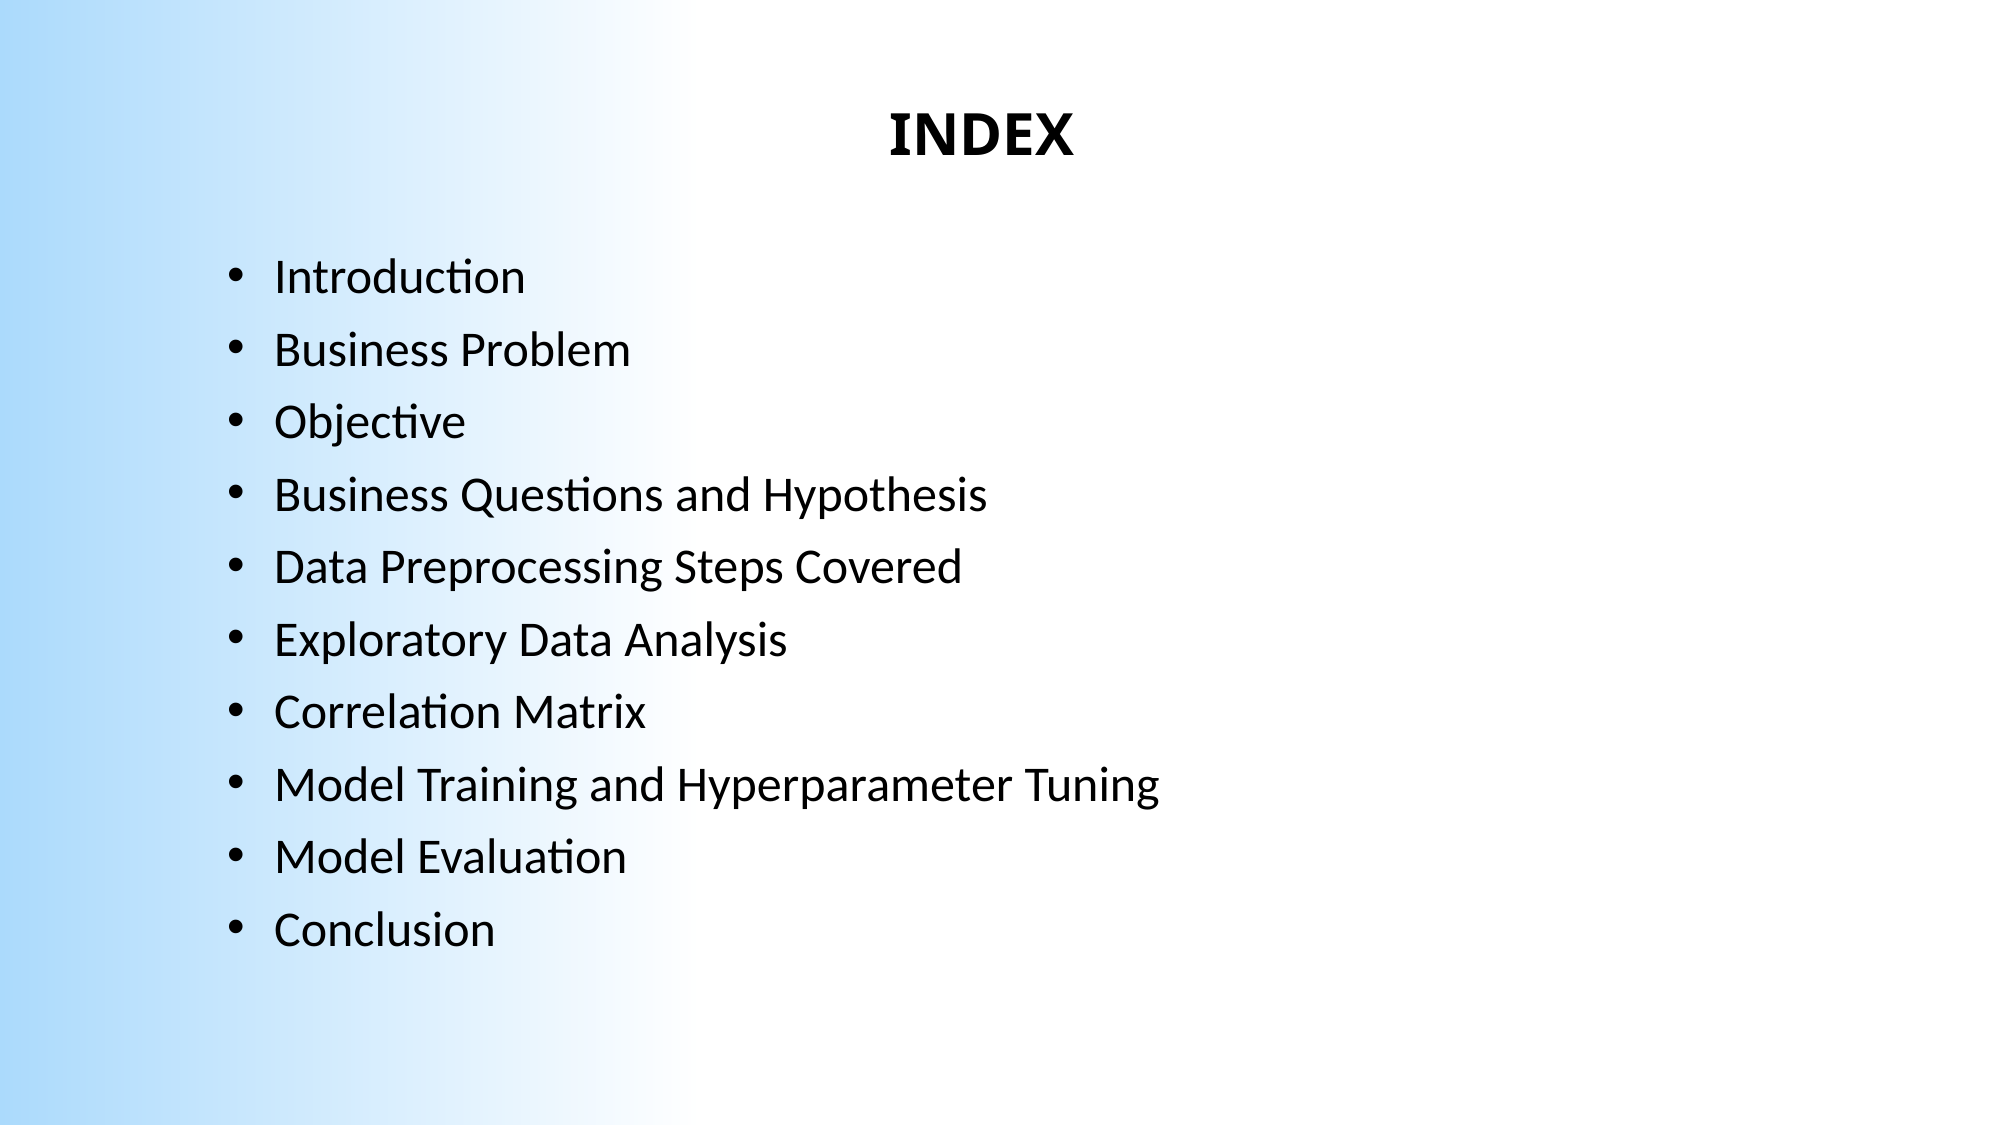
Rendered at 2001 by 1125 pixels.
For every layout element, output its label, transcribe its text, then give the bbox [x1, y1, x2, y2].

text_box Introduction Business Problem Objective Business Questions and Hypothesis Data Preprocessing Steps Covered Exploratory Data Analysis Correlation Matrix Model Training and Hyperparameter Tuning Model Evaluation Conclusion [212, 236, 1618, 1009]
text_box INDEX [117, 89, 1847, 175]
